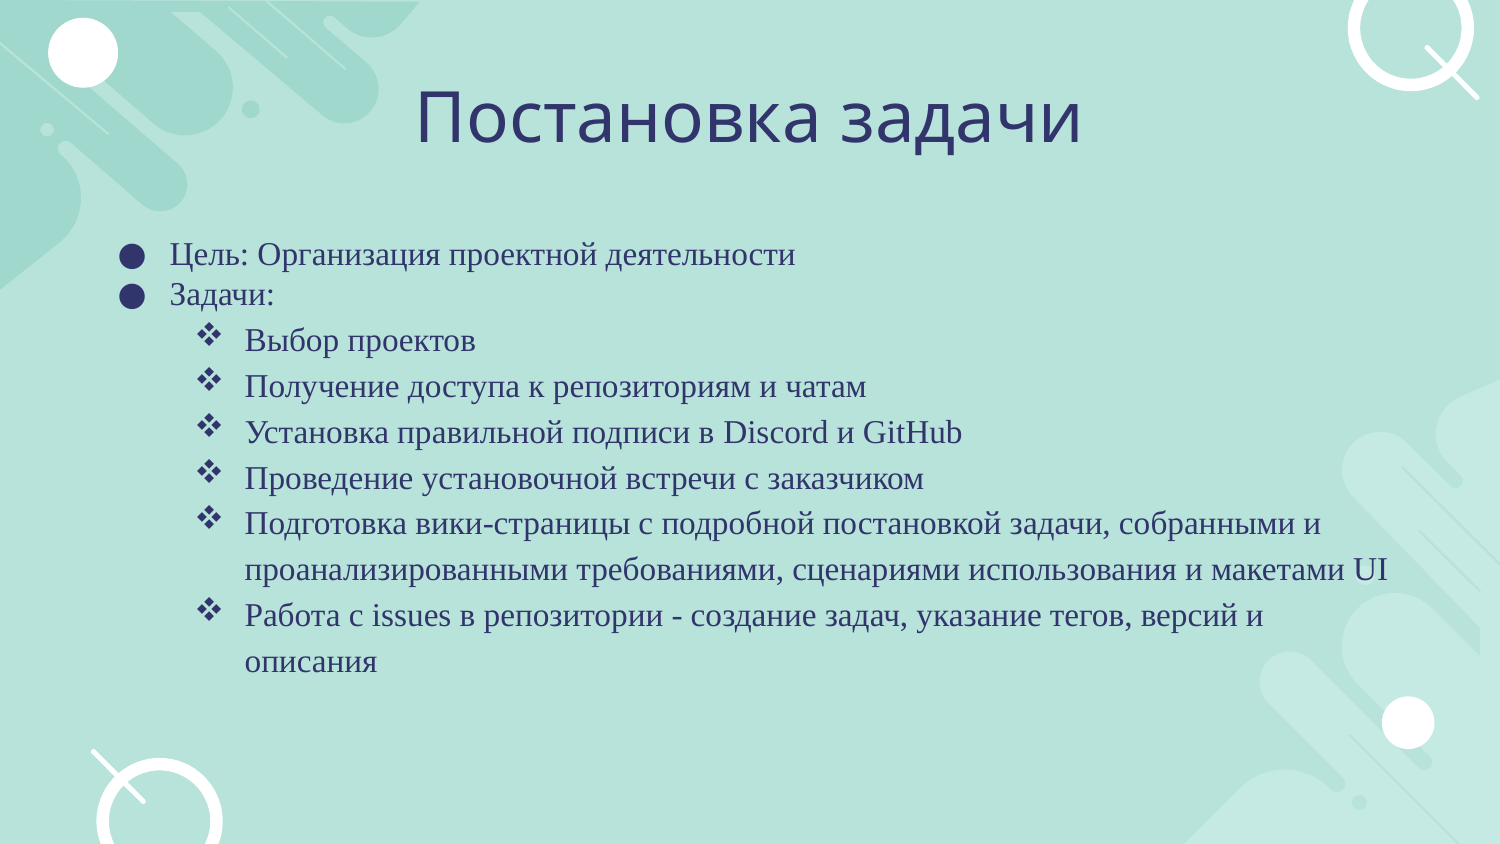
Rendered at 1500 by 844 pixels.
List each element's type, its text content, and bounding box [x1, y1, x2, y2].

text_box Цель: Организация проектной деятельности Задачи: Выбор проектов Получение доступа к репозиториям и чатам Установка правильной подписи в Discord и GitHub Проведение установочной встречи с заказчиком Подготовка вики-страницы с подробной постановкой задачи, собранными и проанализированными требованиями, сценариями использования и макетами UI Работа с issues в репозитории - создание задач, указание тегов, версий и описания [79, 217, 1421, 663]
title Постановка задачи [118, 57, 1382, 152]
